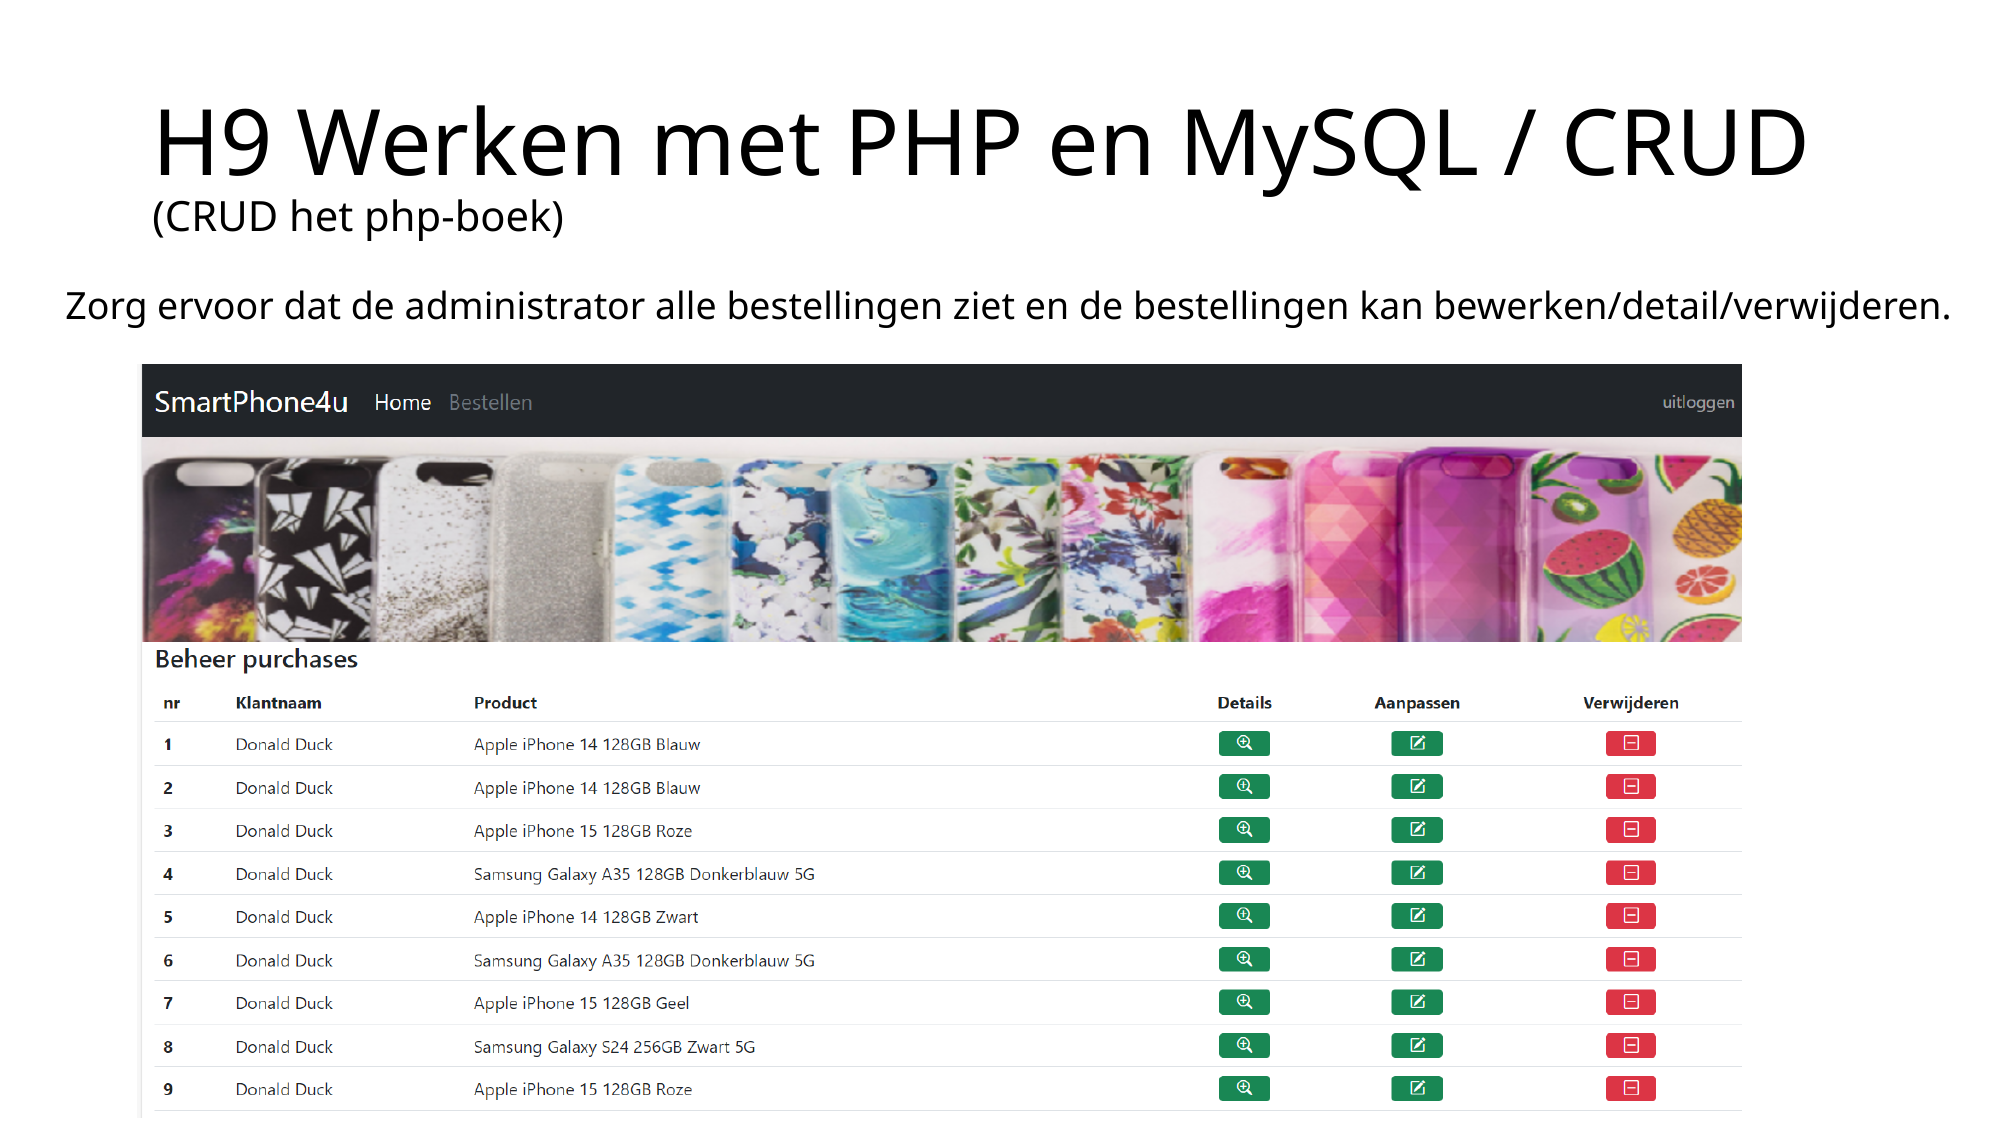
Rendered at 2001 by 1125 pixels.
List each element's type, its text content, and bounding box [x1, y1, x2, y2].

text_box Zorg ervoor dat de administrator alle bestellingen ziet en de bestellingen kan bewerken/detail/verwijderen. [50, 274, 1969, 334]
picture [136, 363, 1742, 1118]
title H9 Werken met PHP en MySQL / CRUD (CRUD het php-boek) [137, 59, 1914, 274]
